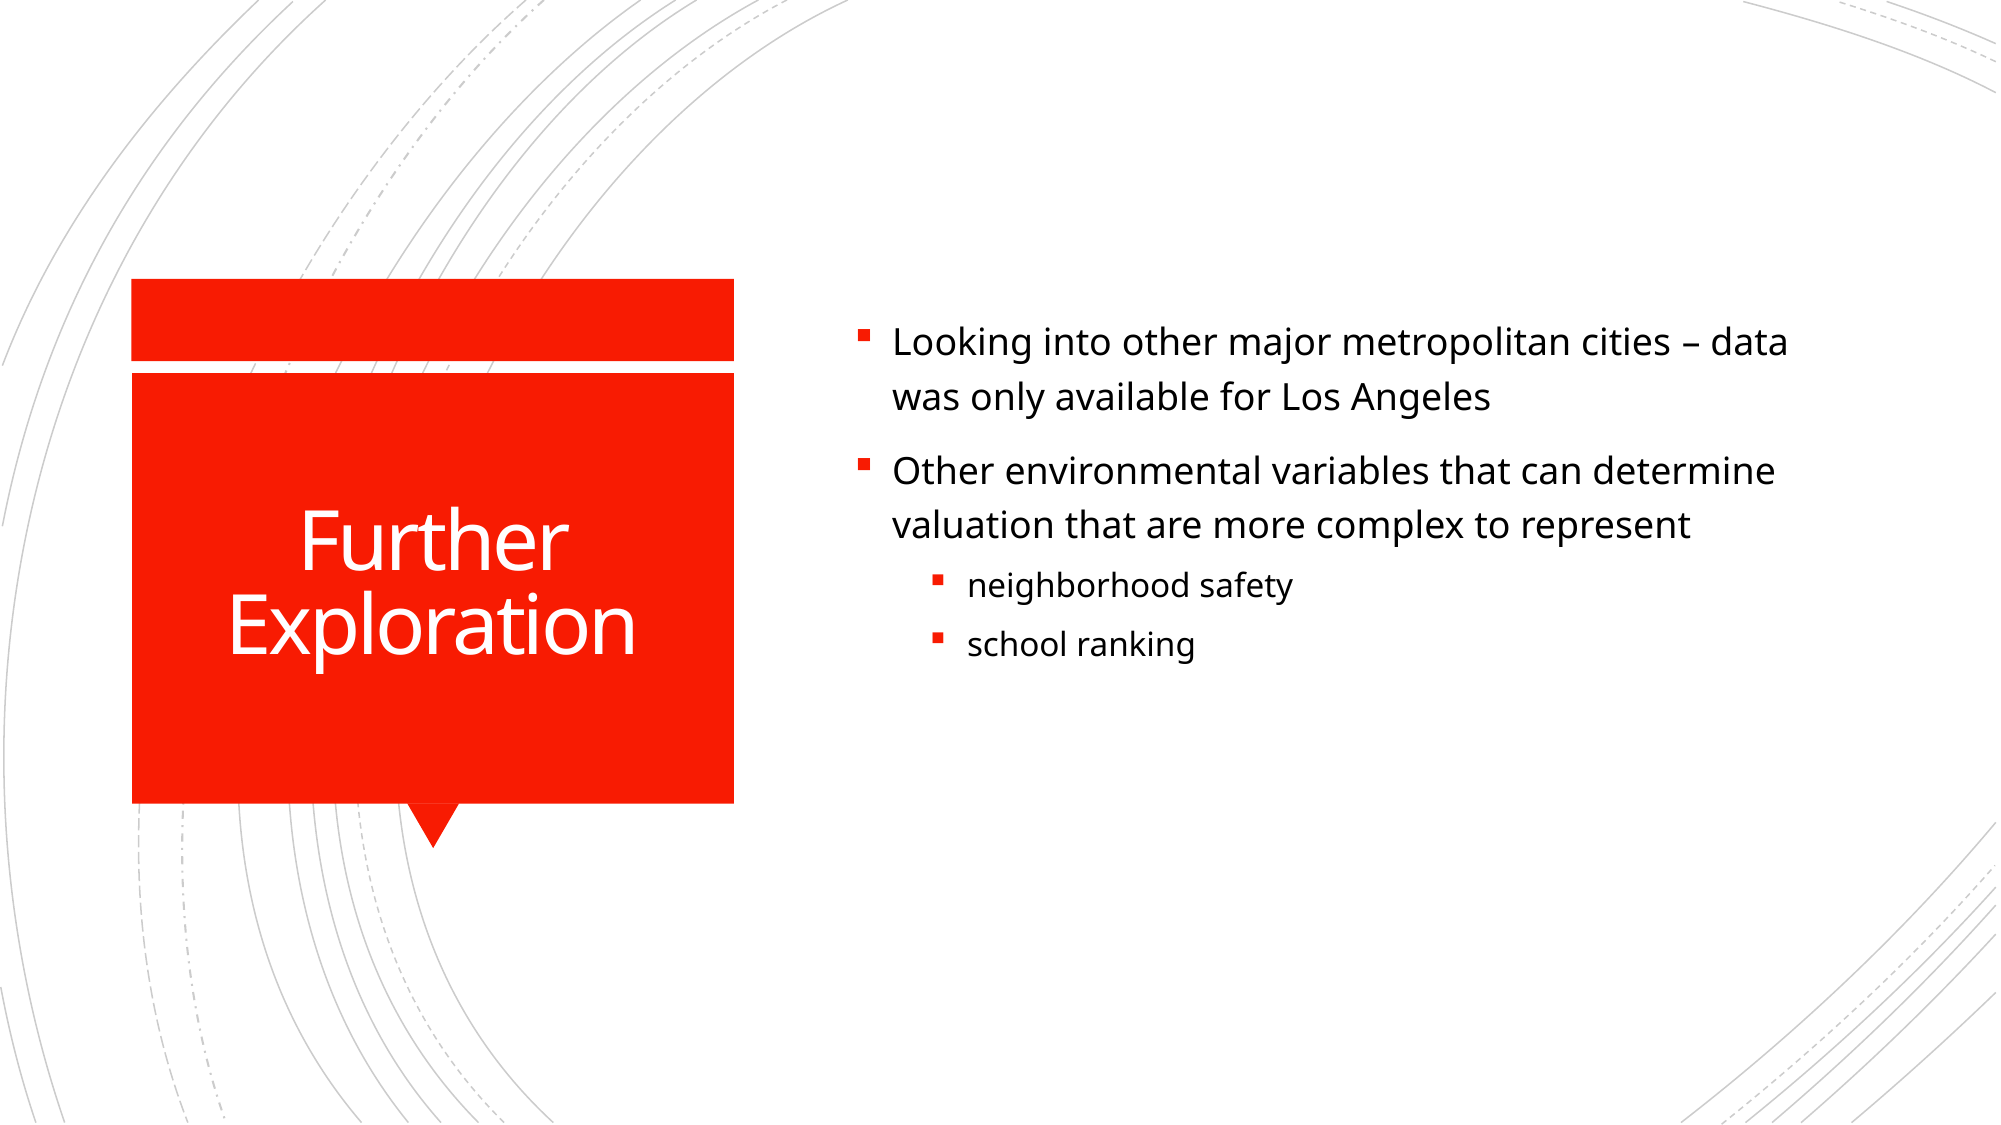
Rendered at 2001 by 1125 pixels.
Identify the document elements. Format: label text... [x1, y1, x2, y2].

list Looking into other major metropolitan cities – data was only available for Los Angeles Other environmental variables that can determine valuation that are more complex to represent neighborhood safety school ranking [839, 131, 1871, 993]
title Further Exploration [145, 385, 720, 789]
